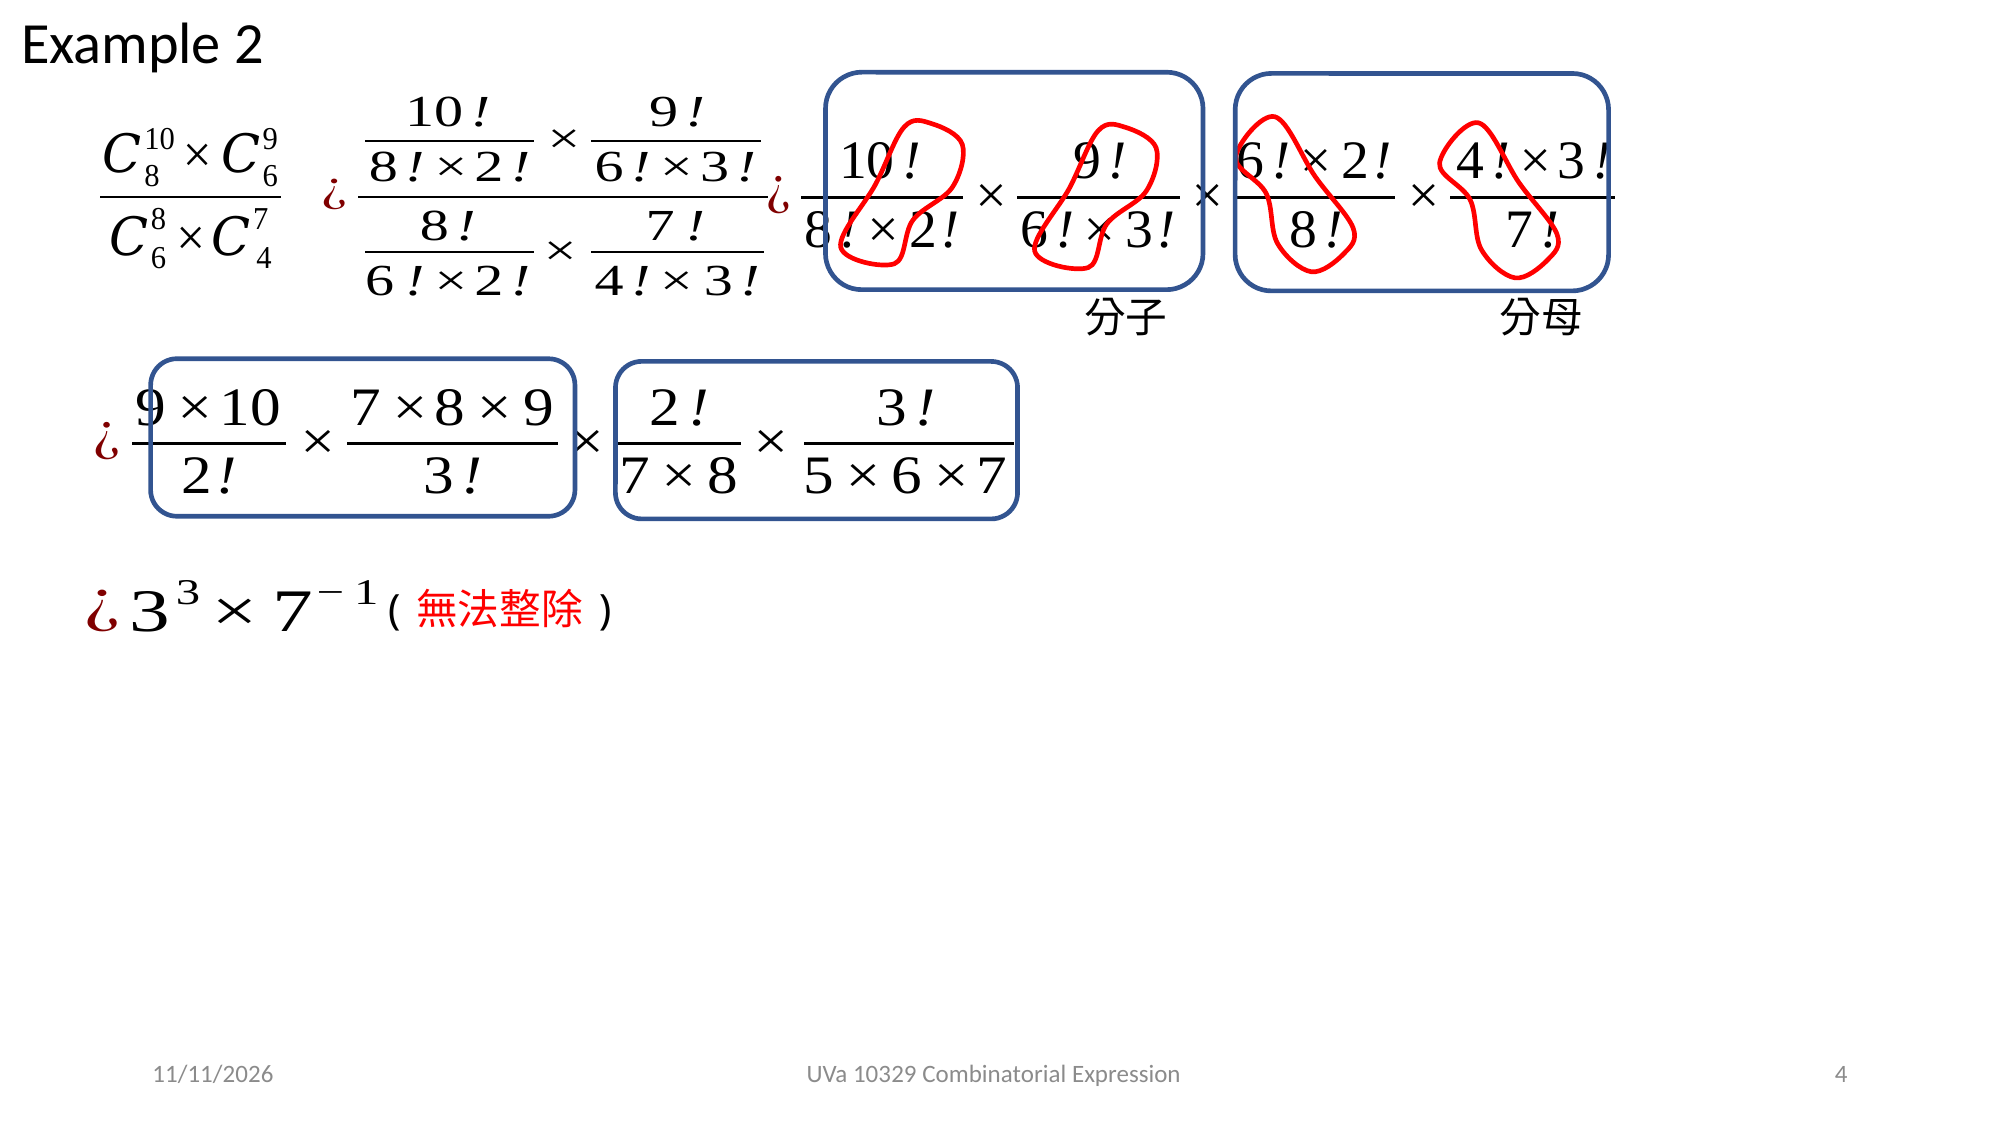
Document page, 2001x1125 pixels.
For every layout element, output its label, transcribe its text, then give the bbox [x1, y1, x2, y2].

text_box [1234, 72, 1610, 292]
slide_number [137, 1042, 588, 1103]
text_box [614, 360, 1019, 520]
text_box [149, 357, 576, 518]
text_box (無法整除) [366, 575, 865, 641]
text_box Example 2 [6, 0, 341, 83]
slide_number 4 [1412, 1042, 1863, 1103]
text_box 分子 [1069, 283, 1204, 349]
text_box 分母 [1484, 283, 1619, 349]
footer UVa 10329 Combinatorial Expression [662, 1042, 1338, 1103]
text_box [824, 71, 1205, 291]
